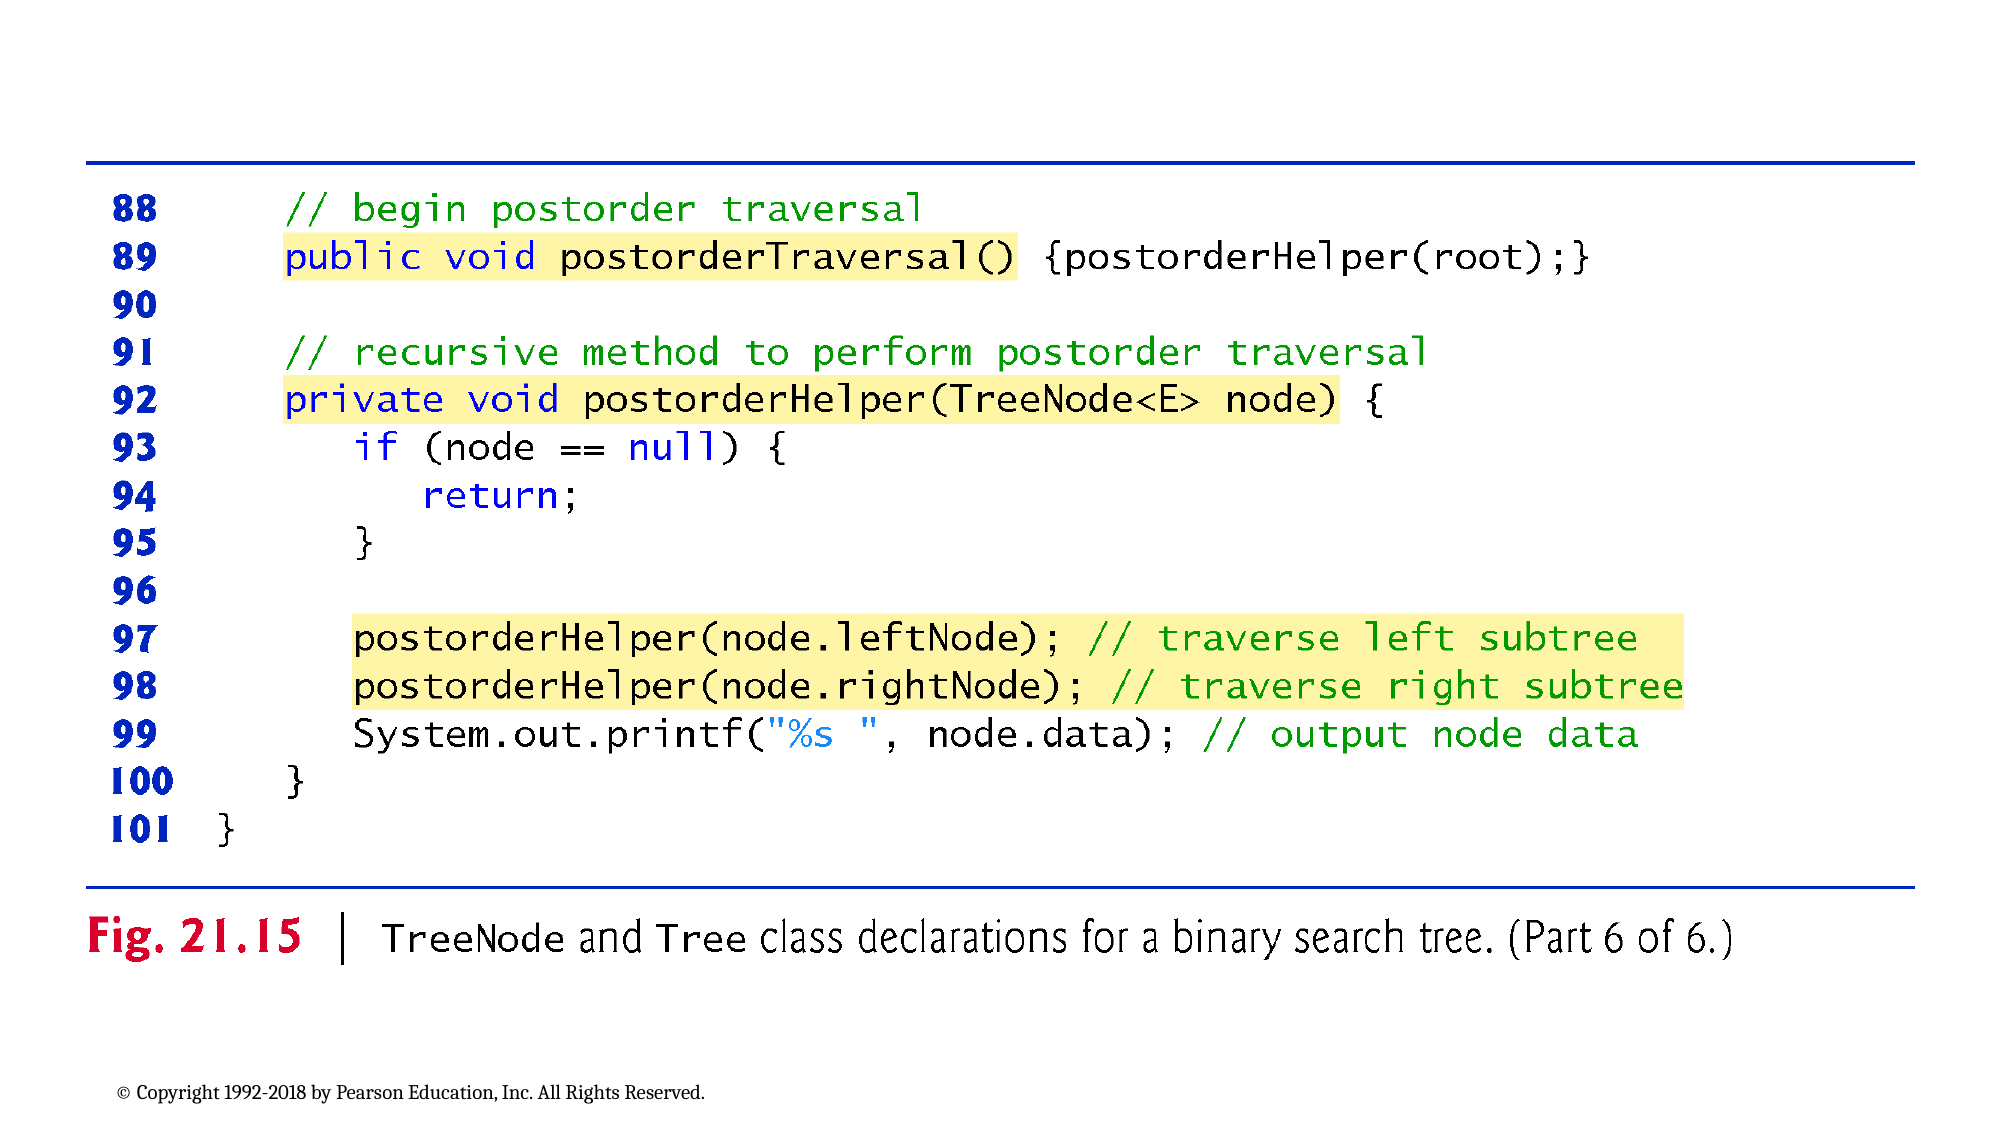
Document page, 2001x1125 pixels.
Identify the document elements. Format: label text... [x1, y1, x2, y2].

picture [0, 75, 2000, 1050]
footer © Copyright 1992-2018 by Pearson Education, Inc. All Rights Reserved. [99, 1065, 1473, 1112]
